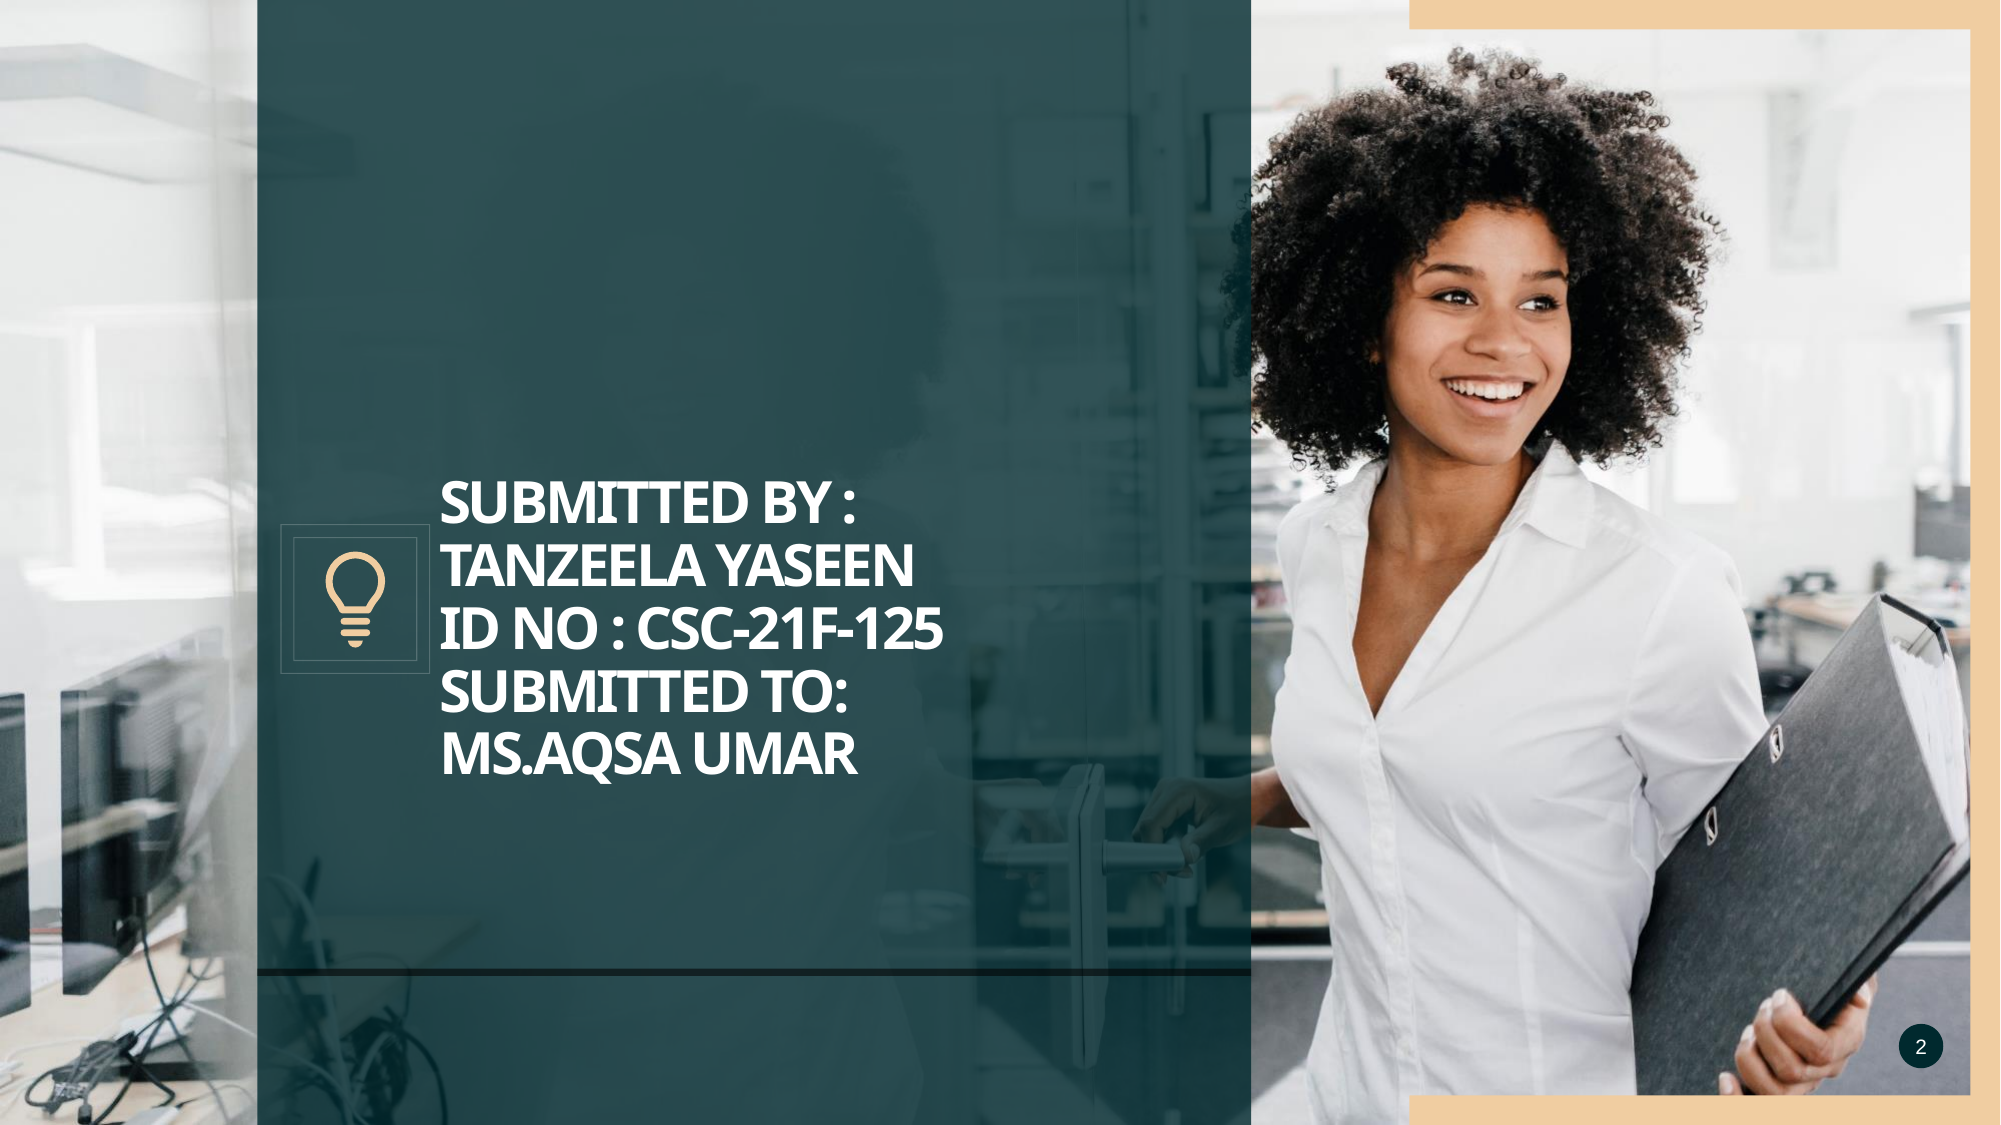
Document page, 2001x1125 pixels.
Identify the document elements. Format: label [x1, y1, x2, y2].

text_box [280, 524, 430, 674]
picture [0, 0, 1971, 1125]
